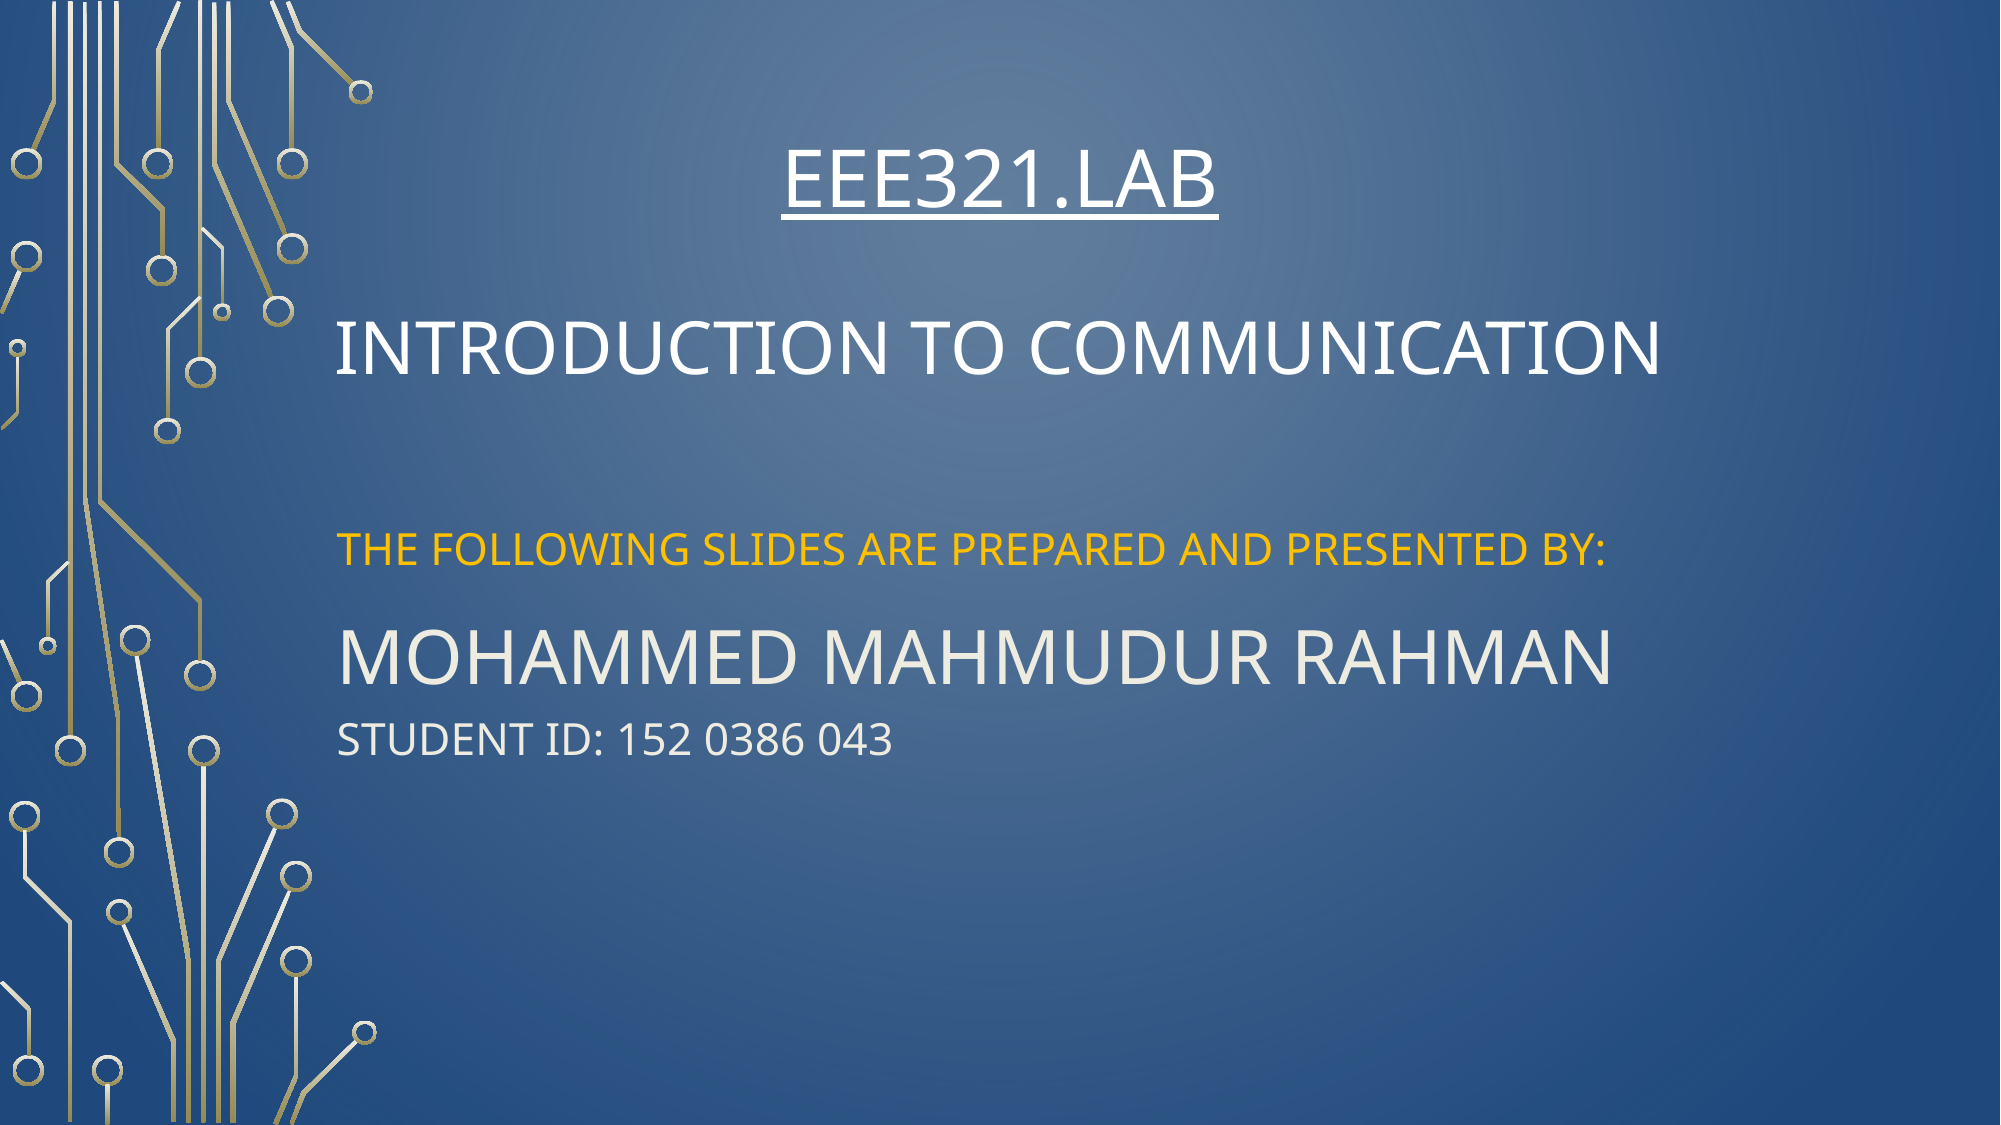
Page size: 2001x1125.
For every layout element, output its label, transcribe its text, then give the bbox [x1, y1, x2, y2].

title EEE321.LAB Introduction to communication [258, 126, 1742, 399]
subtitle The following slides are prepared and Presented By: Mohammed Mahmudur Rahman Student ID: 152 0386 043 [321, 503, 1764, 775]
